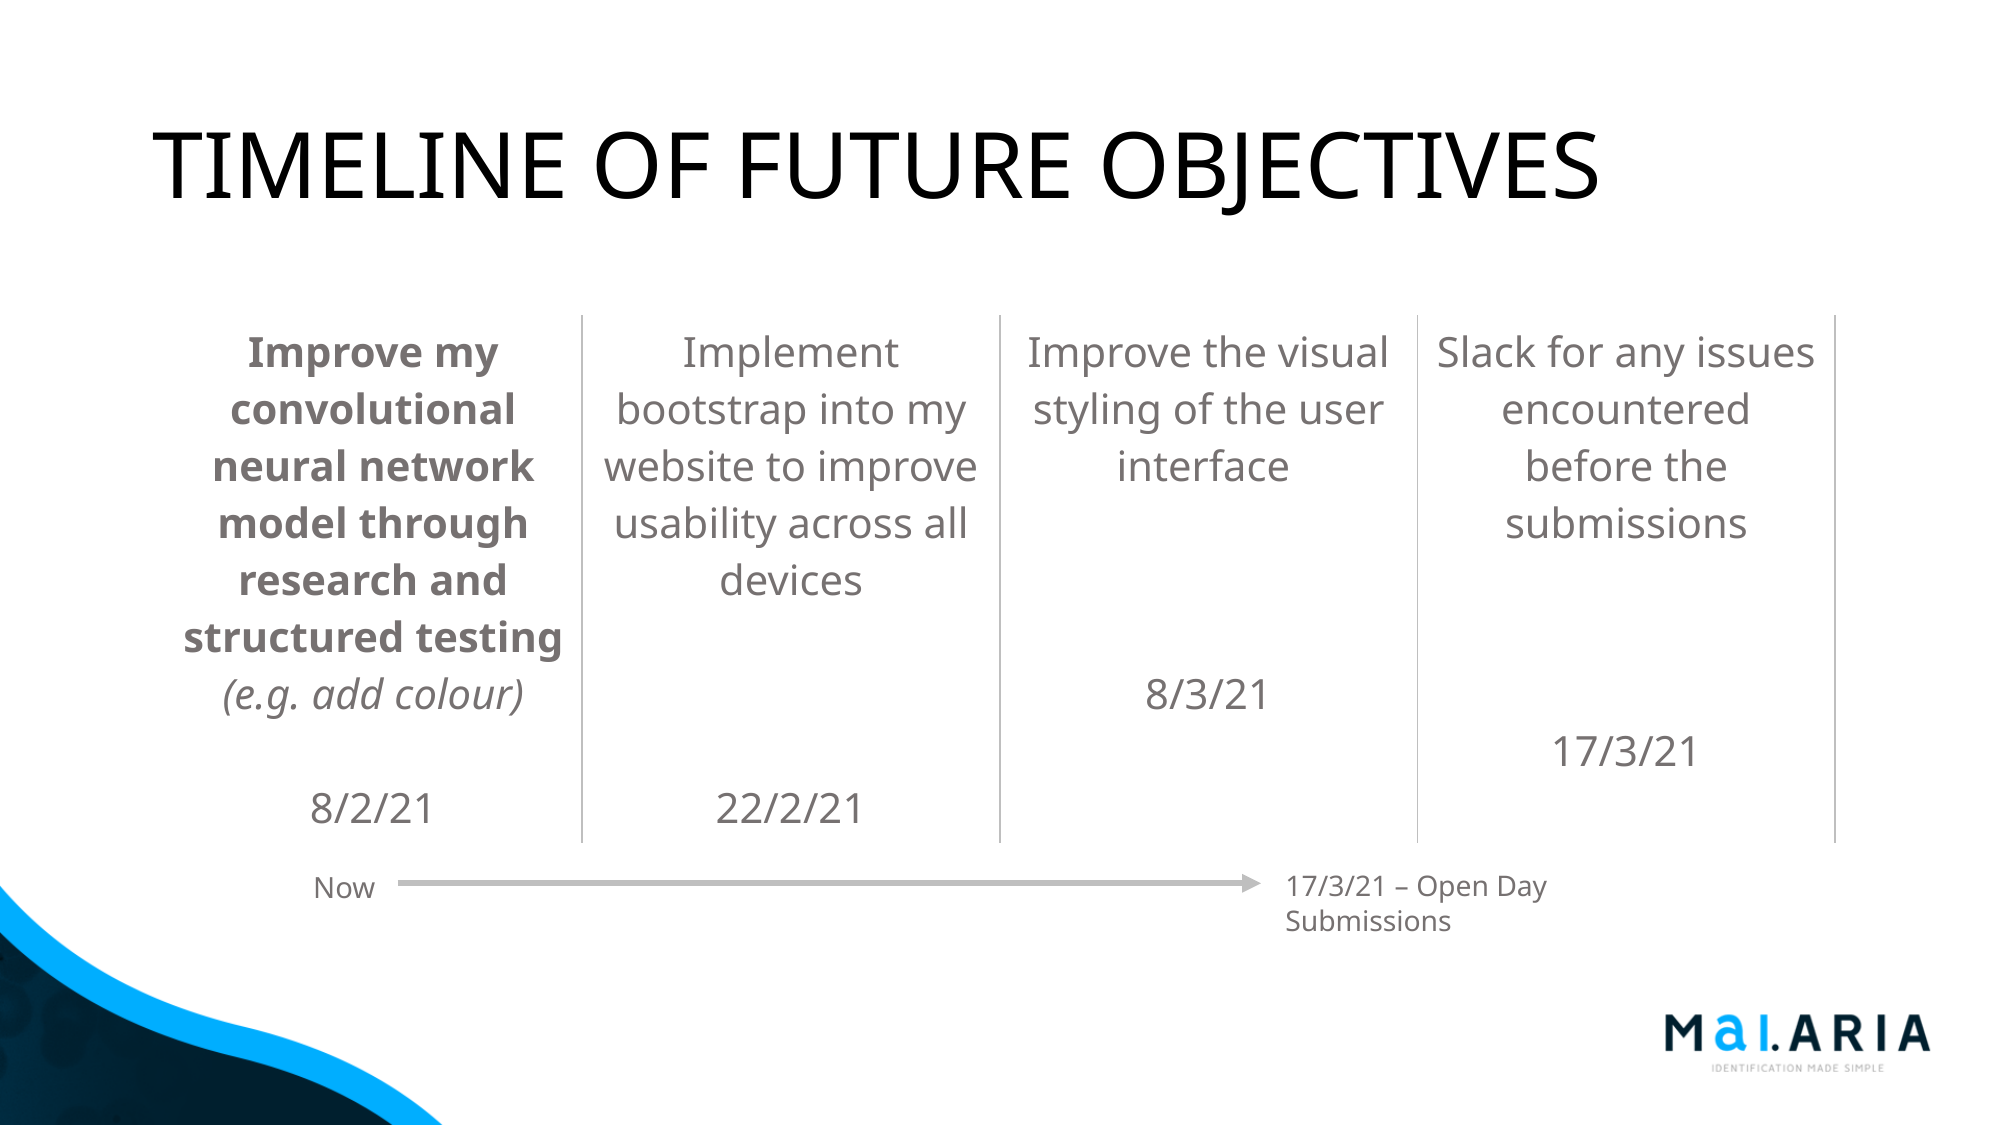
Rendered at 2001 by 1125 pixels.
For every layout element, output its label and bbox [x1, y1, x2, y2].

list [0, 0, 2000, 1125]
